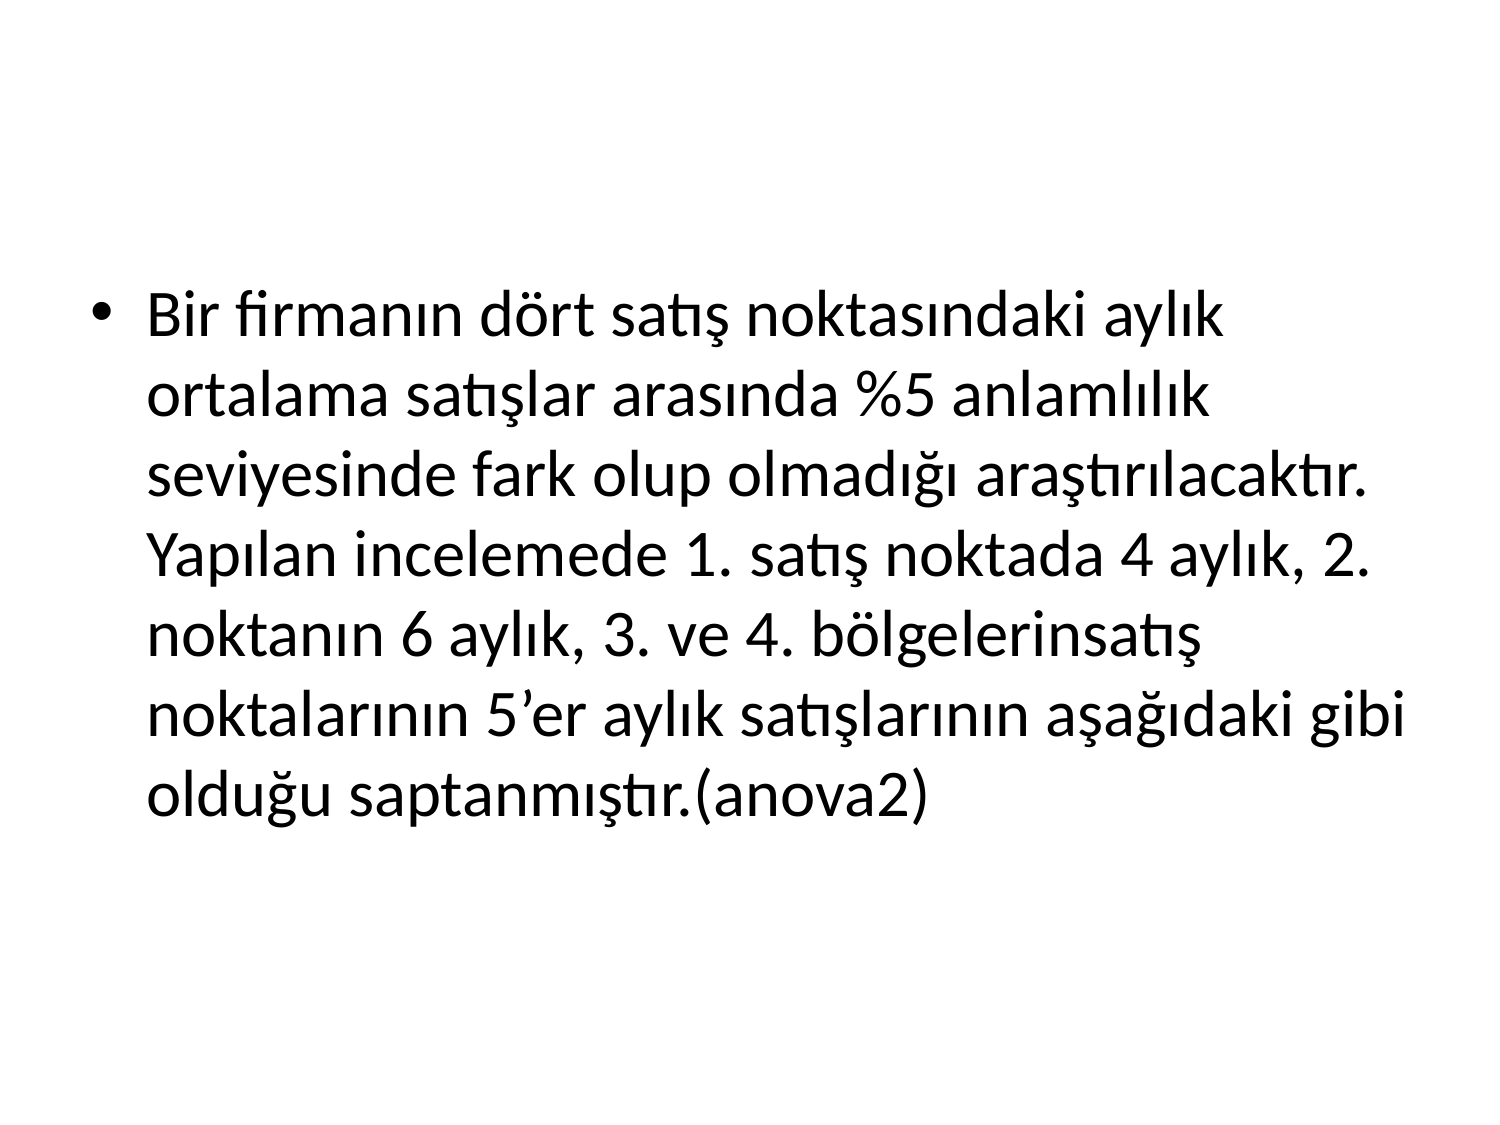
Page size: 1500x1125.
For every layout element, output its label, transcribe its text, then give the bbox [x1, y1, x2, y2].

list Bir firmanın dört satış noktasındaki aylık ortalama satışlar arasında %5 anlamlılık seviyesinde fark olup olmadığı araştırılacaktır. Yapılan incelemede 1. satış noktada 4 aylık, 2. noktanın 6 aylık, 3. ve 4. bölgelerinsatış noktalarının 5’er aylık satışlarının aşağıdaki gibi olduğu saptanmıştır.(anova2) [75, 262, 1425, 1005]
